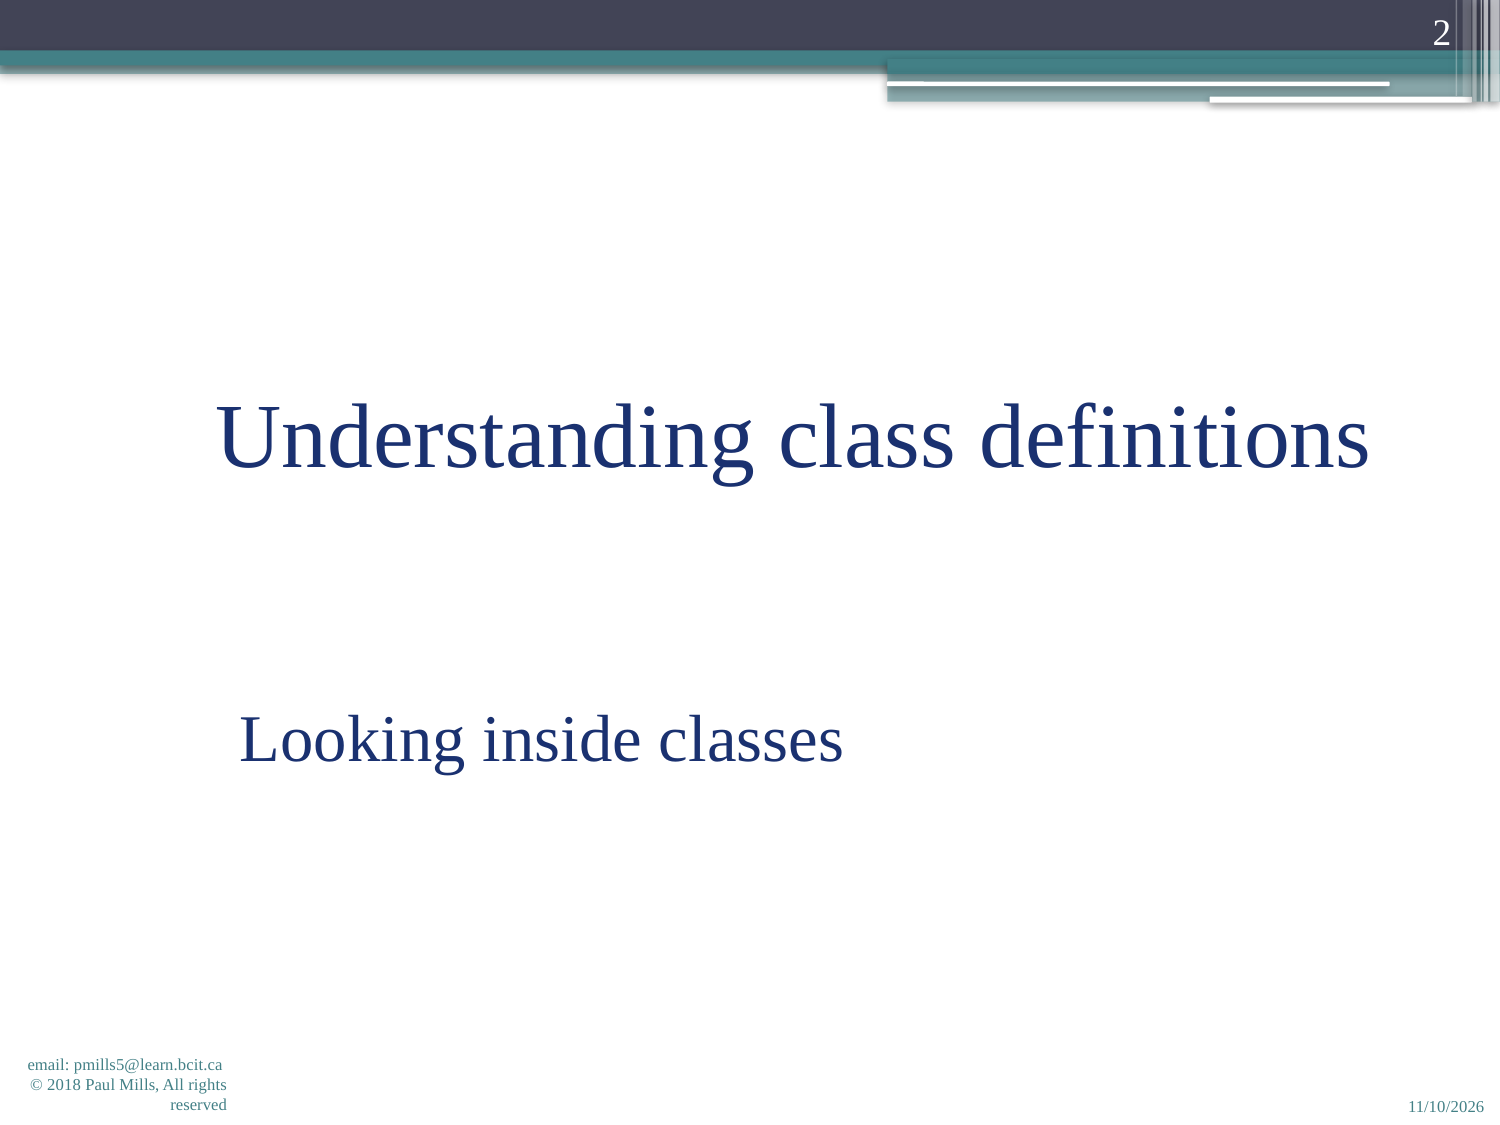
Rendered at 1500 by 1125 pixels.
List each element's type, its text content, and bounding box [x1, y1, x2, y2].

slide_number 2 [1341, 0, 1466, 61]
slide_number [1393, 1088, 1500, 1125]
text_box Understanding class definitions [200, 313, 1438, 549]
text_box Looking inside classes [224, 687, 1363, 925]
footer email: pmills5@learn.bcit.ca © 2018 Paul Mills, All rights reserved [0, 1046, 243, 1090]
